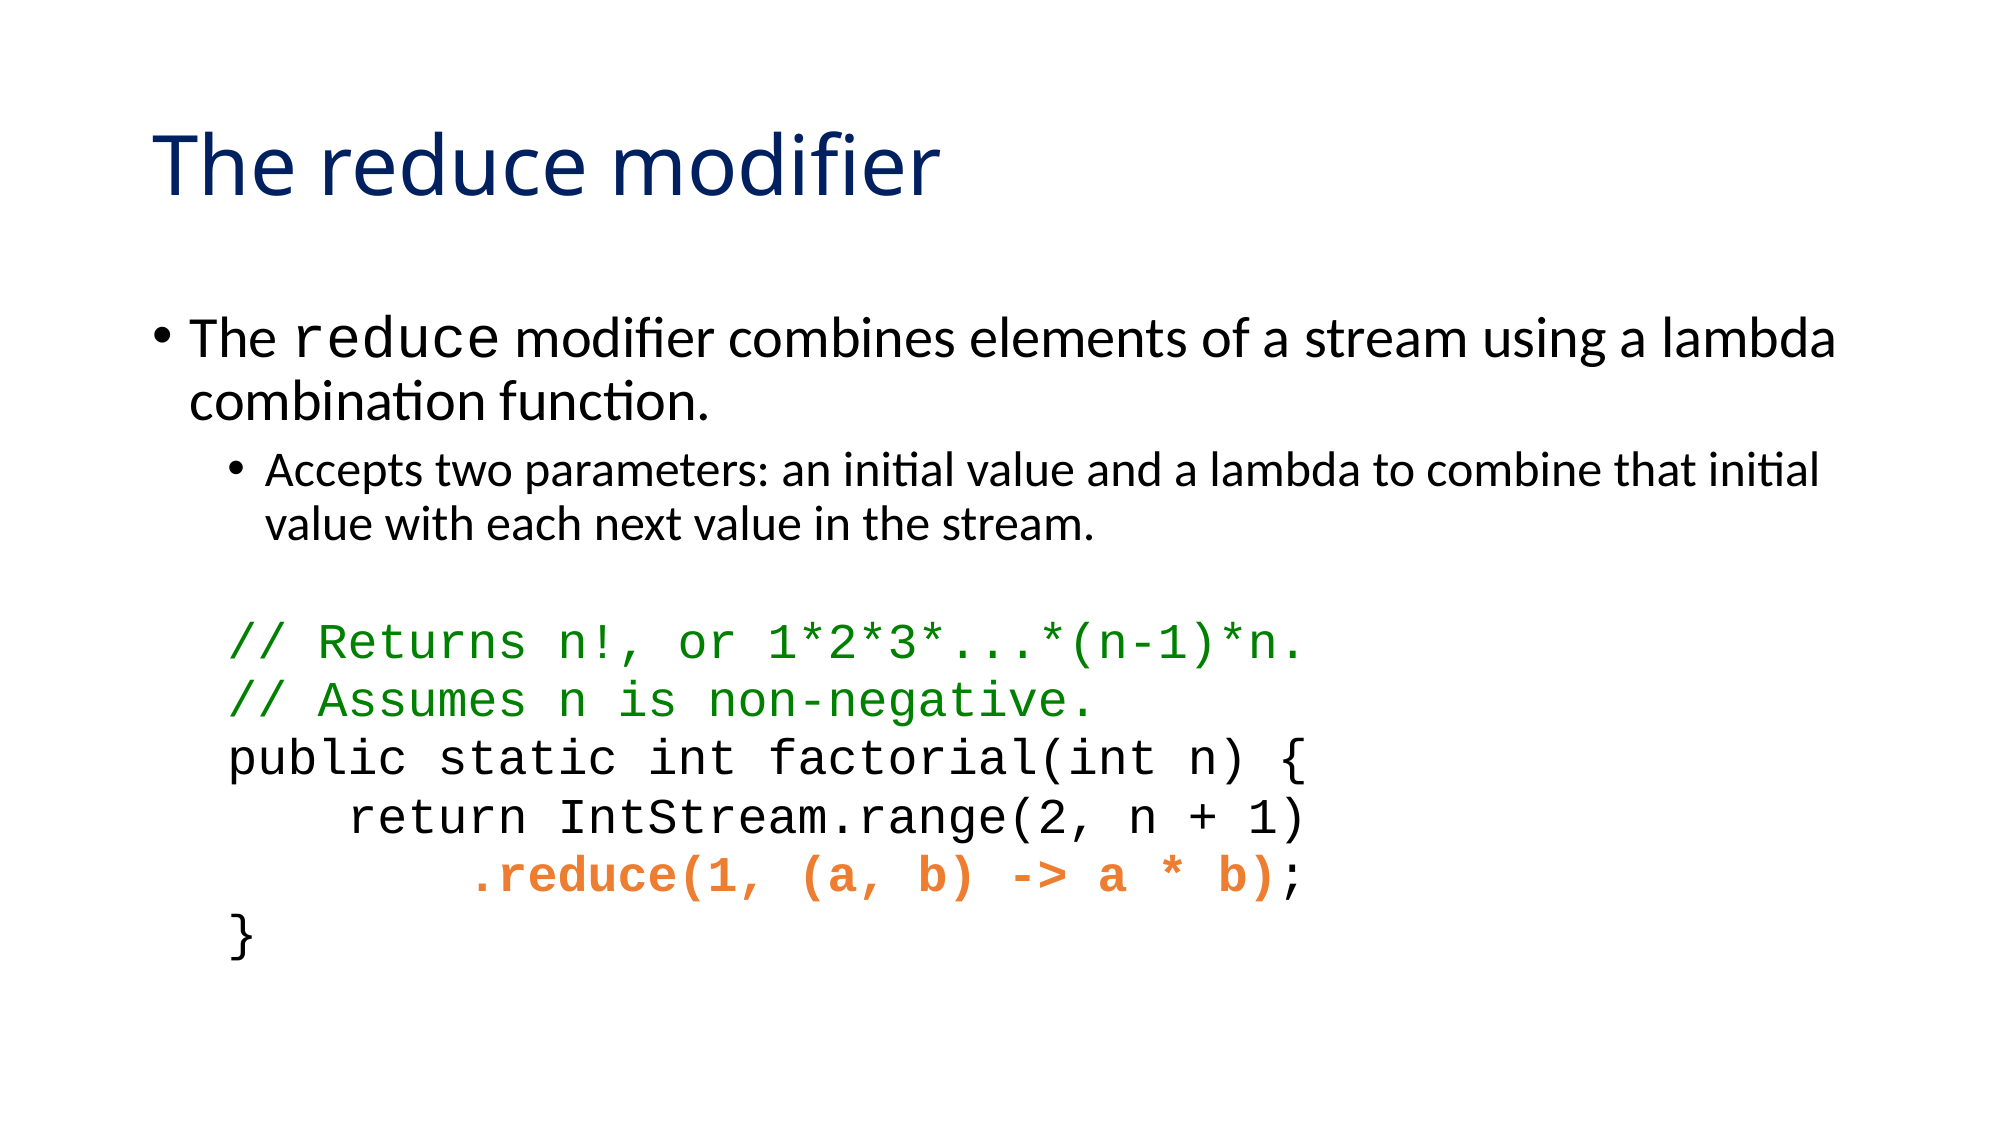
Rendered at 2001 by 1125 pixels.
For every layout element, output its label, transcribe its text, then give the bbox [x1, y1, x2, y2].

list The reduce modifier combines elements of a stream using a lambda combination function. Accepts two parameters: an initial value and a lambda to combine that initial value with each next value in the stream. // Returns n!, or 1*2*3*...*(n-1)*n. // Assumes n is non-negative. public static int factorial(int n) { return IntStream.range(2, n + 1) .reduce(1, (a, b) -> a * b); } [137, 299, 1863, 1014]
title The reduce modifier [137, 59, 1863, 278]
